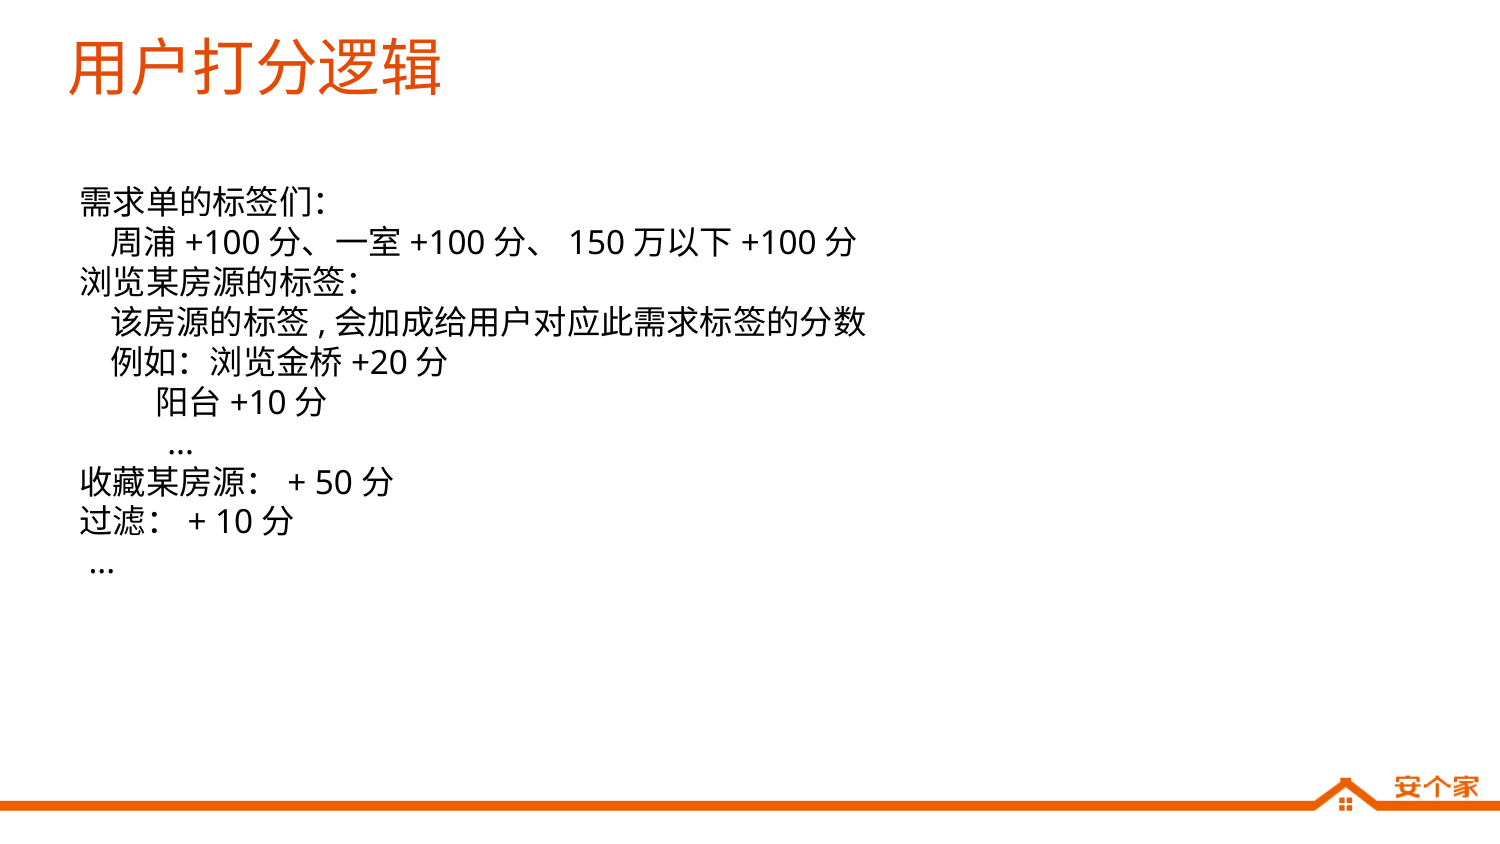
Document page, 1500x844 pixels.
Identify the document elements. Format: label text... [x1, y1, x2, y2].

subtitle 需求单的标签们： 周浦+100分、一室+100分、150万以下+100分 浏览某房源的标签： 该房源的标签,会加成给用户对应此需求标签的分数 例如：浏览金桥+20分 阳台+10分 ... 收藏某房源：+ 50分 过滤：+ 10分 ... [65, 173, 1388, 732]
picture [0, 769, 1500, 824]
title 用户打分逻辑 [53, 20, 1329, 127]
